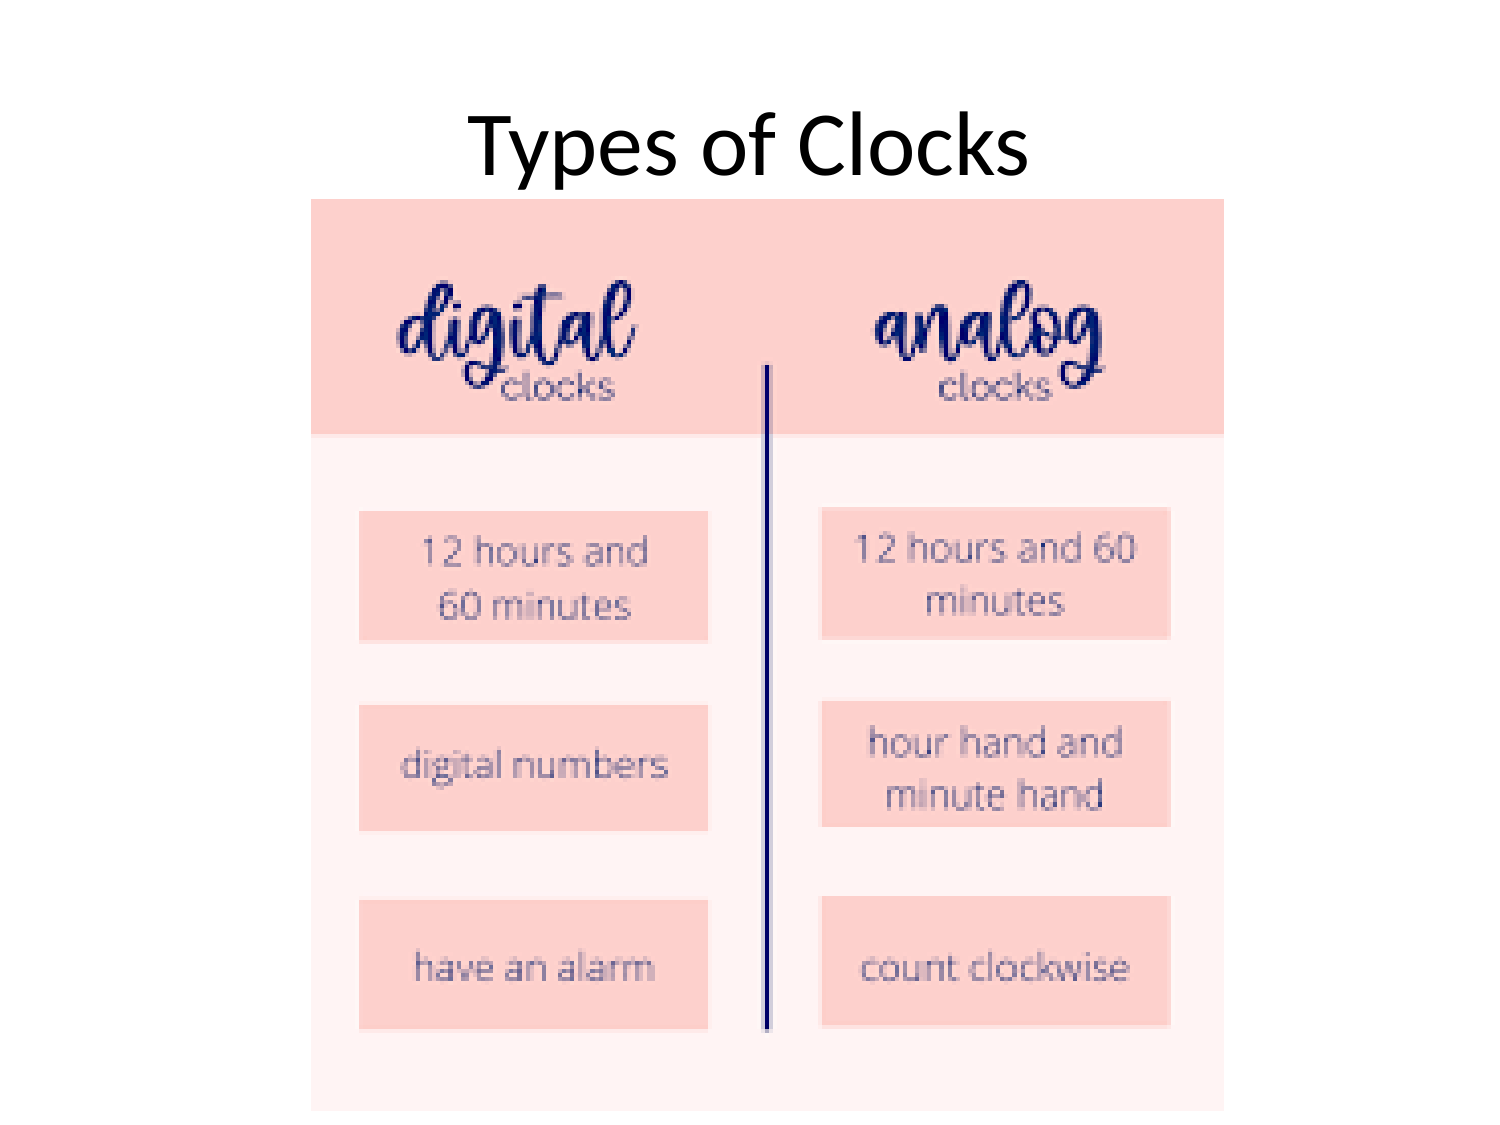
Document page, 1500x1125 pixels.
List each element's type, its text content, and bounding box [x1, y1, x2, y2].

title Types of Clocks [75, 45, 1425, 233]
picture [311, 198, 1224, 1112]
